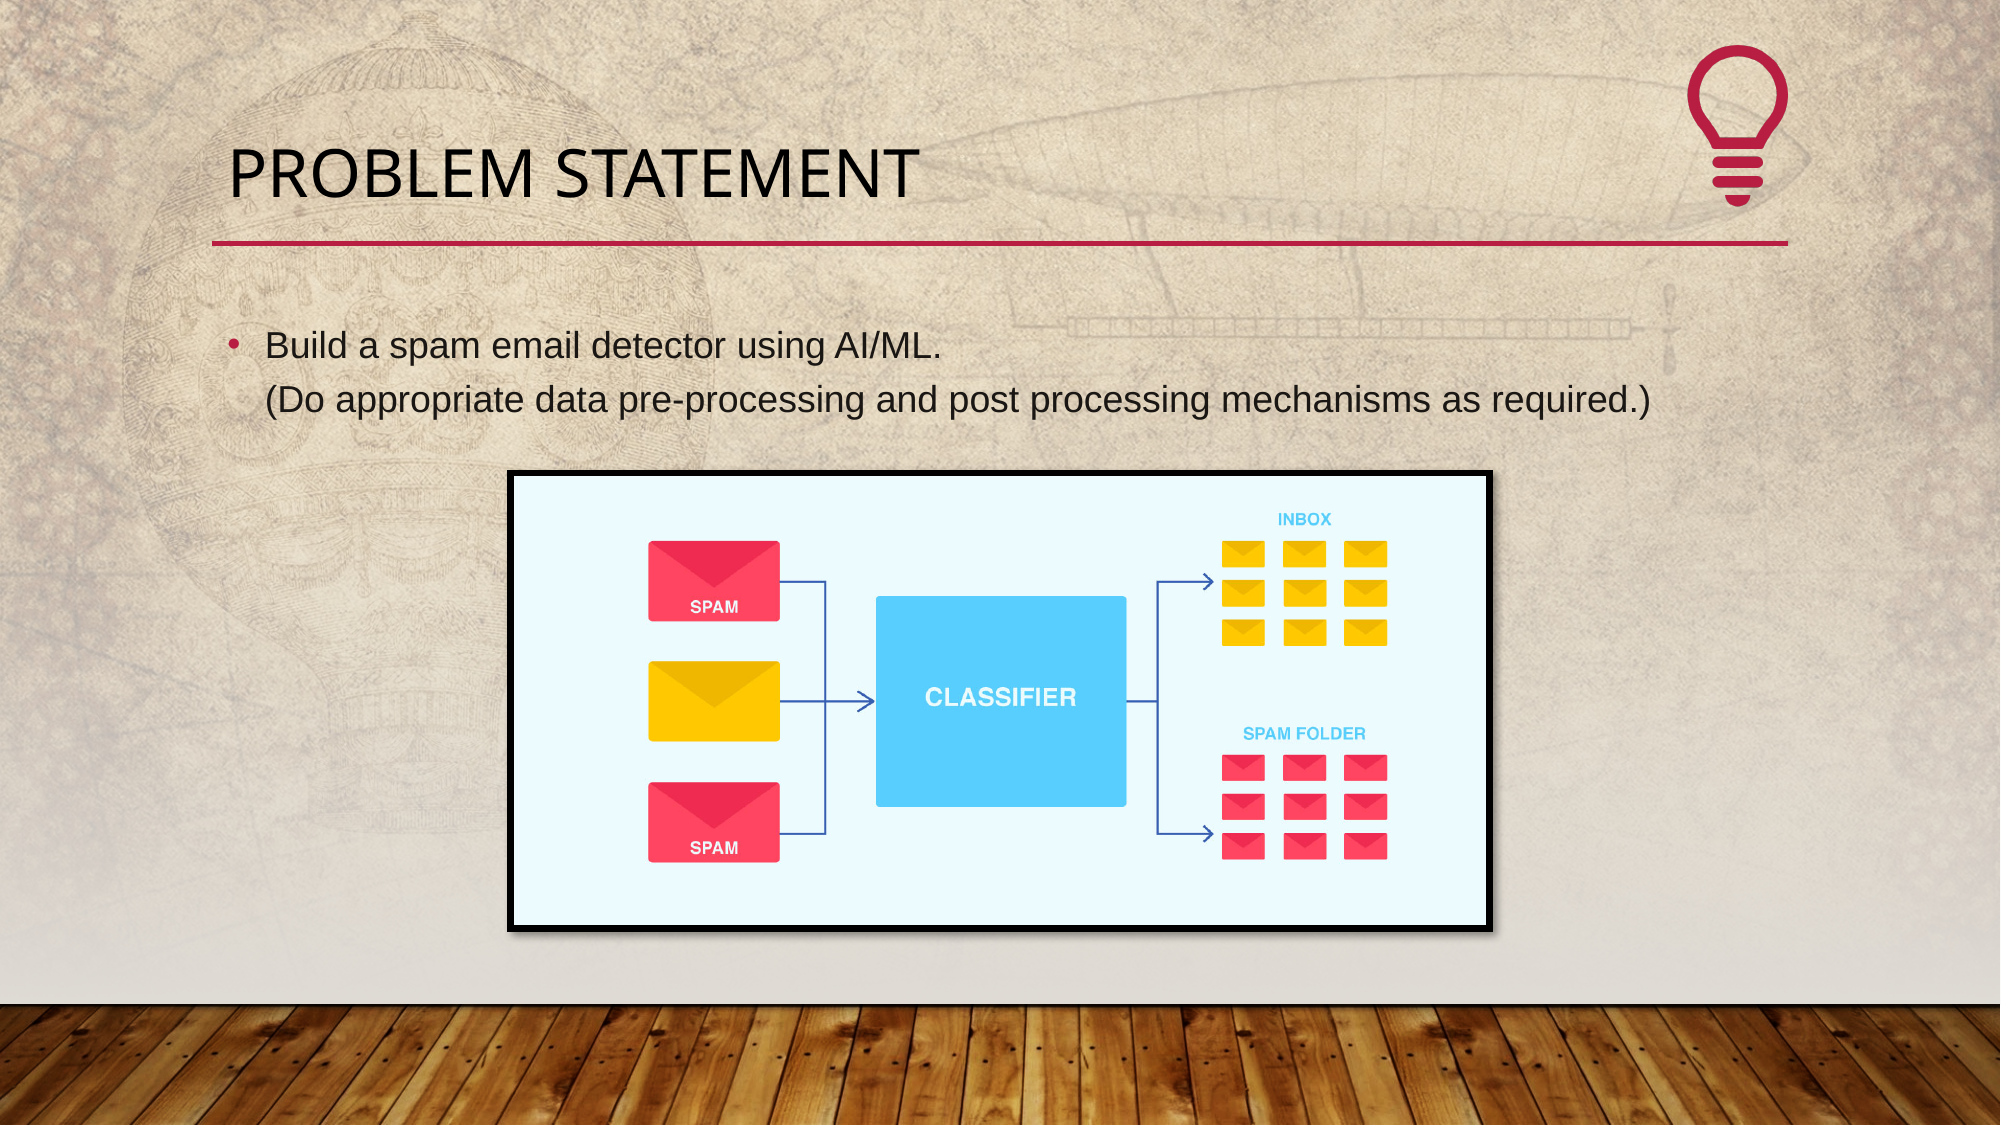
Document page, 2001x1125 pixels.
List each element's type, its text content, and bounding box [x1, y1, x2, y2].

list Build a spam email detector using AI/ML. (Do appropriate data pre-processing and post processing mechanisms as required.) [212, 304, 1788, 871]
picture [513, 475, 1487, 926]
title PROBLEM STATEMENT [212, 131, 1788, 304]
picture [0, 1004, 2000, 1125]
picture [1644, 33, 1830, 219]
